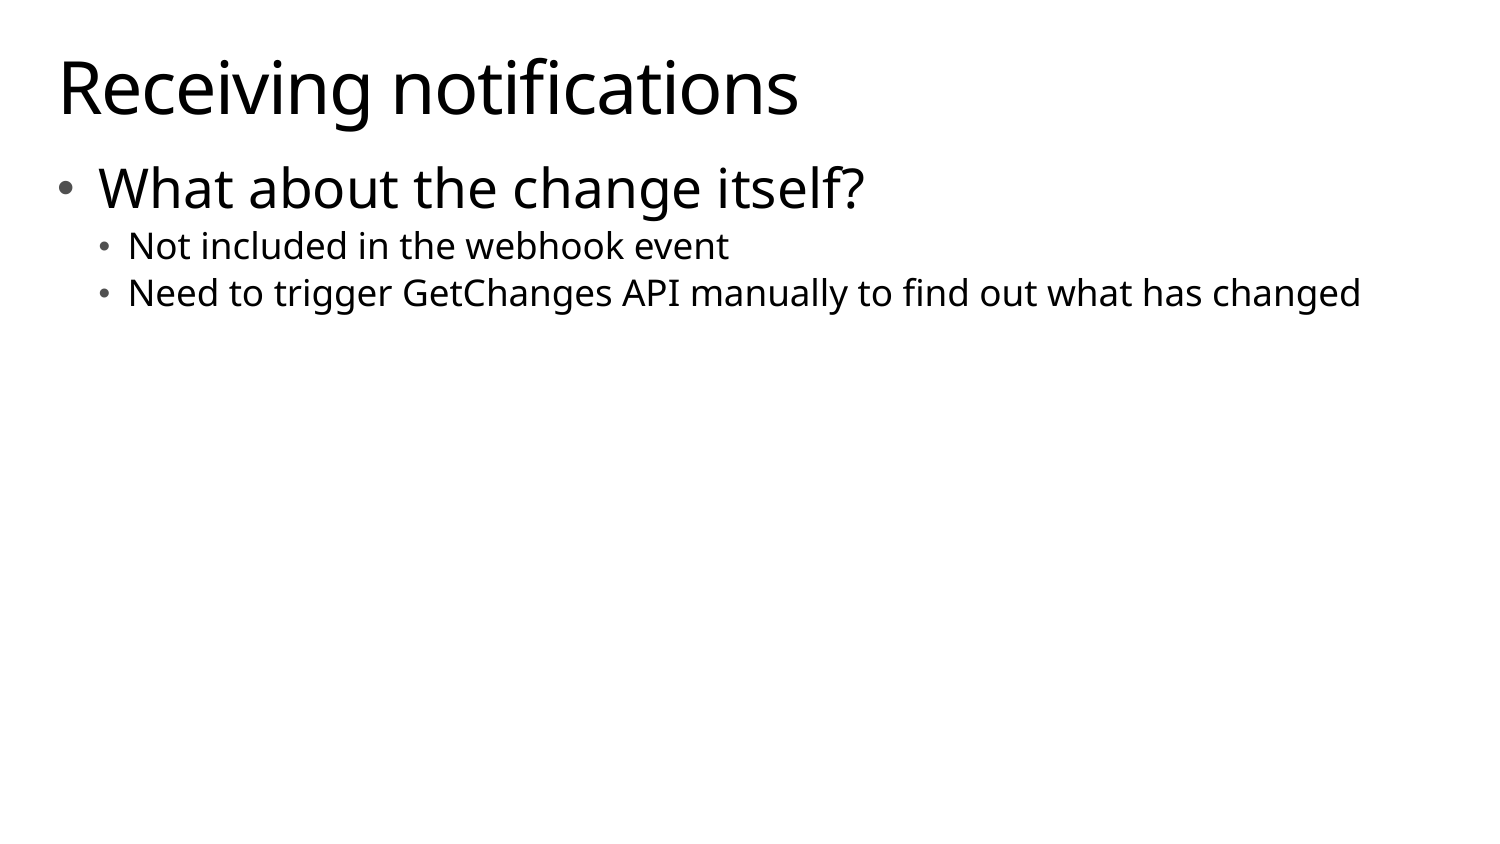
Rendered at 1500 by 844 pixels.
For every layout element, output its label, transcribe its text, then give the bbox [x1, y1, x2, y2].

list What about the change itself? Not included in the webhook event Need to trigger GetChanges API manually to find out what has changed [33, 147, 1467, 401]
title Receiving notifications [33, 35, 1468, 147]
